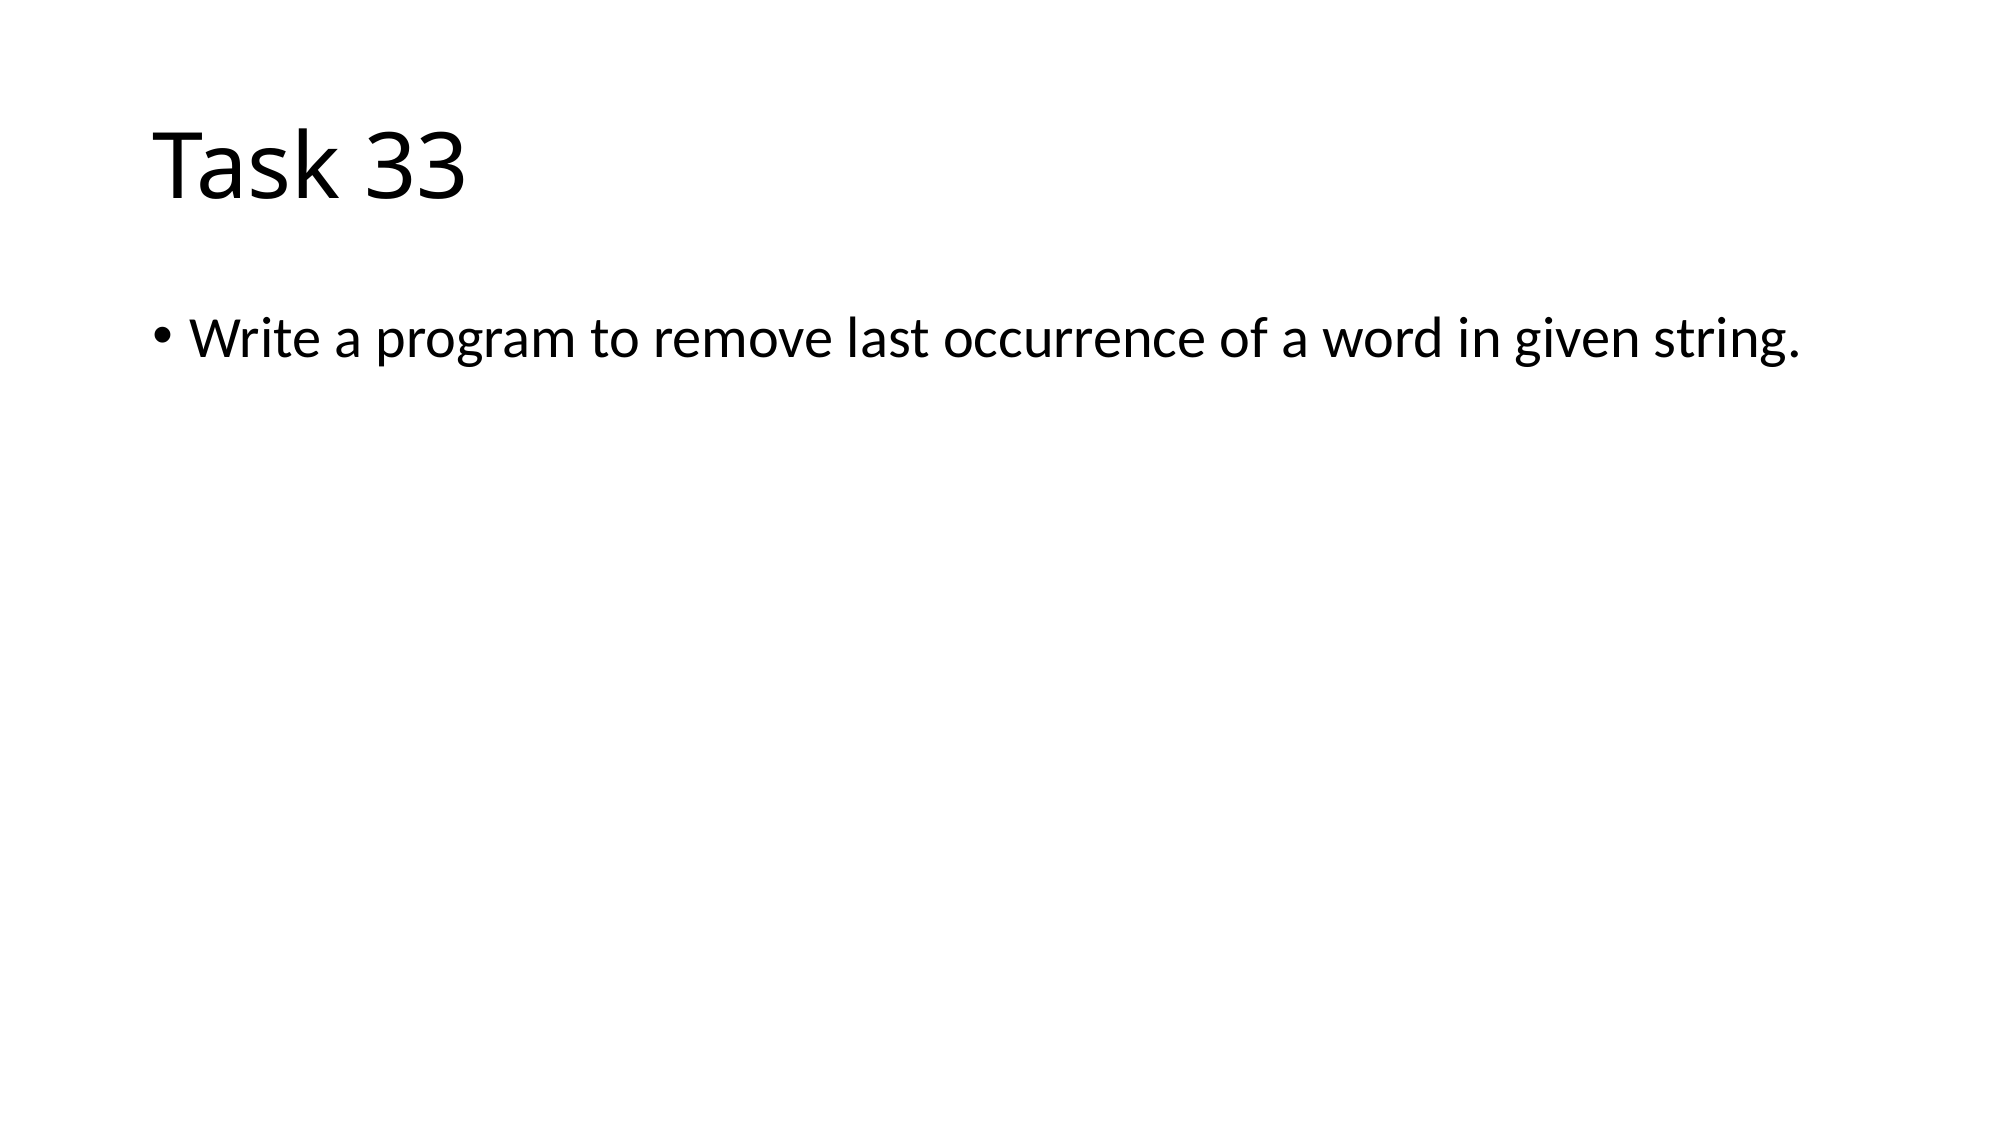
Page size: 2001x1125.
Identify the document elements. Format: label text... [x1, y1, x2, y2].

list Write a program to remove last occurrence of a word in given string. [137, 299, 1863, 1014]
title Task 33 [137, 59, 1863, 278]
